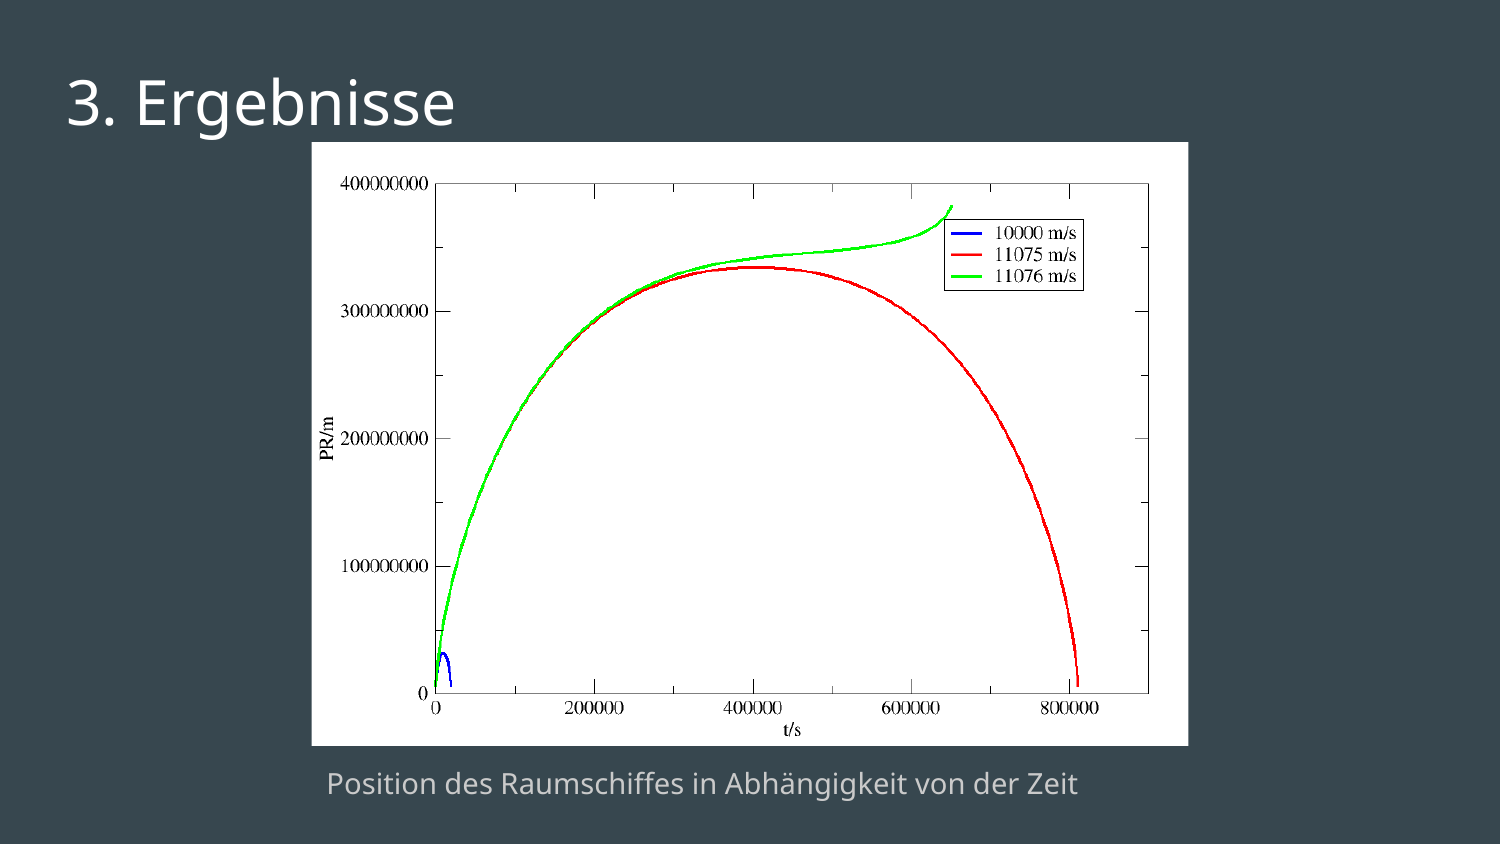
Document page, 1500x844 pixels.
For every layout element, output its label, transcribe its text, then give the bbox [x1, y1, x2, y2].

list Position des Raumschiffes in Abhängigkeit von der Zeit [311, 754, 1097, 844]
title 3. Ergebnisse [51, 48, 1449, 143]
picture [311, 141, 1189, 746]
